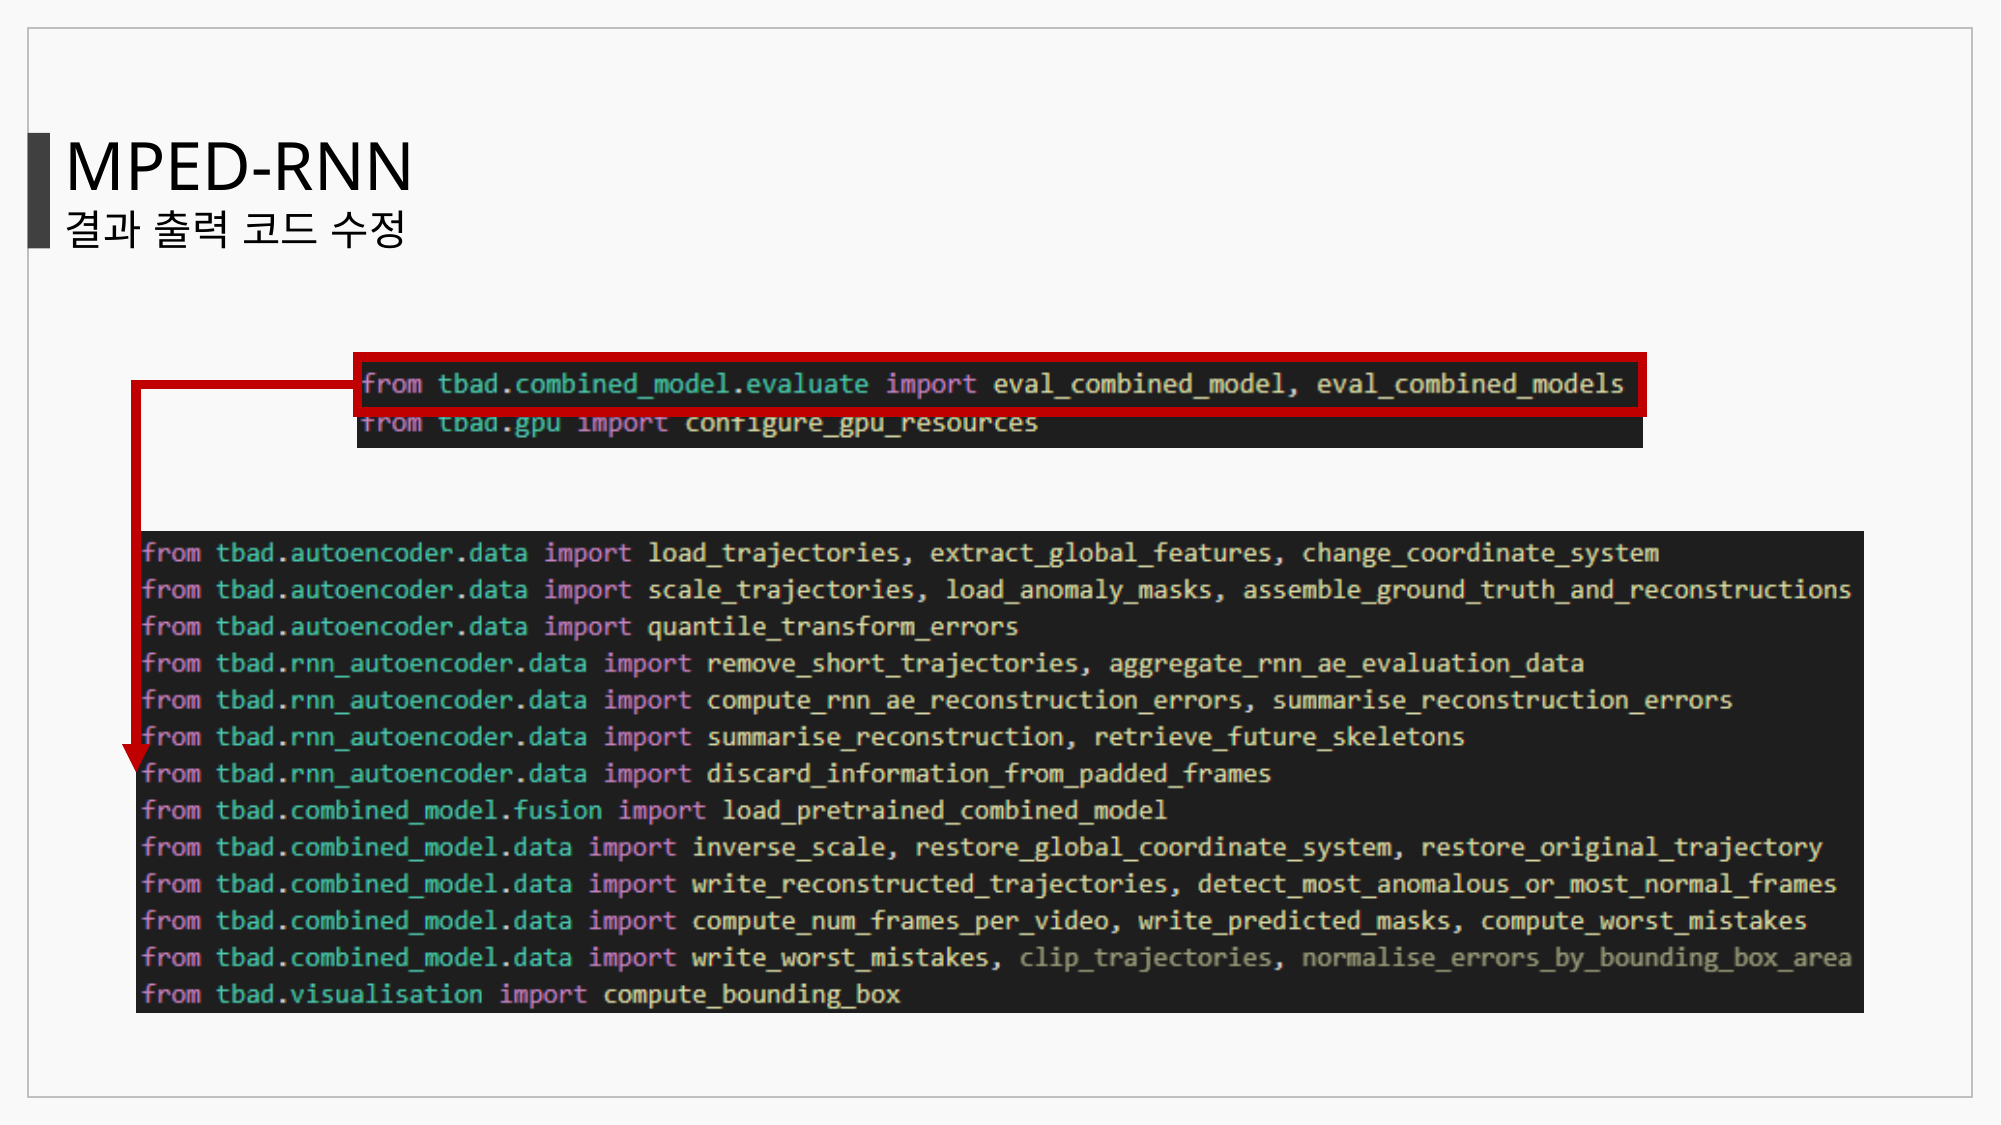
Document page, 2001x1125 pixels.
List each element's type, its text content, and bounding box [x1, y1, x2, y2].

picture [136, 531, 1864, 1014]
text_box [136, 384, 358, 773]
text_box [27, 132, 49, 249]
picture [357, 352, 1643, 448]
text_box [27, 27, 1973, 1098]
text_box MPED-RNN 결과 출력 코드 수정 [49, 116, 847, 262]
